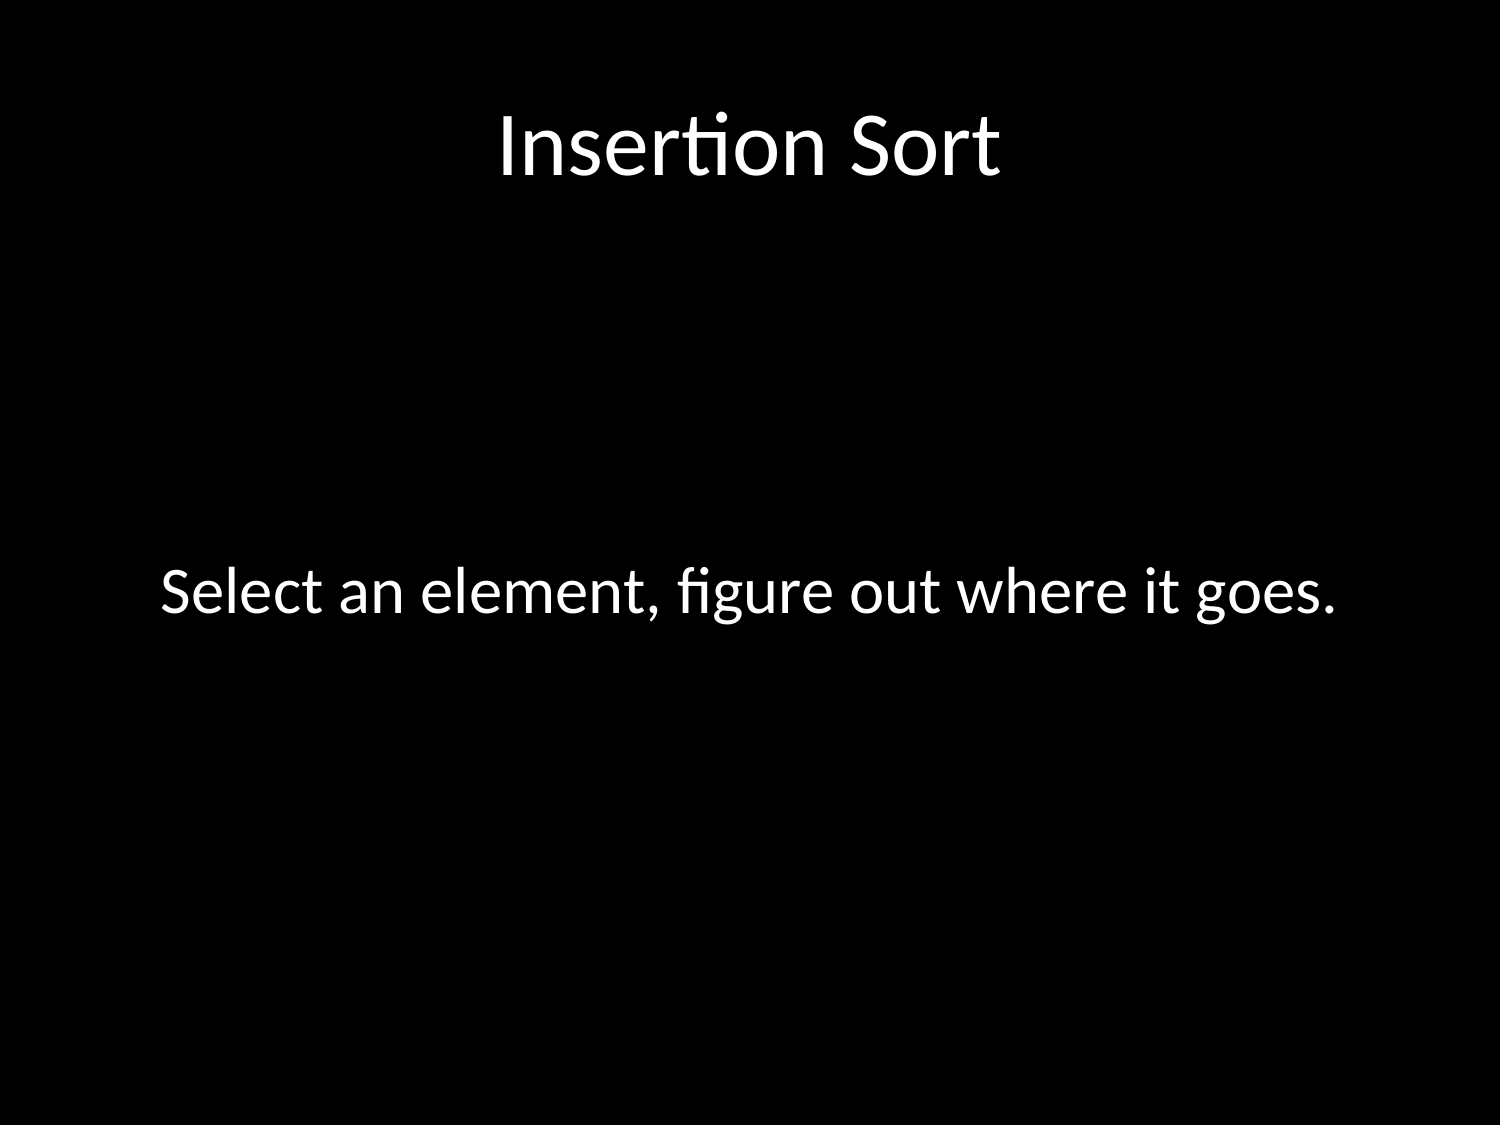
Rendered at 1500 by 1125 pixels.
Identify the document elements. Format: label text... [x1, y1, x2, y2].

list Select an element, figure out where it goes. [75, 262, 1425, 1005]
title Insertion Sort [75, 45, 1425, 233]
